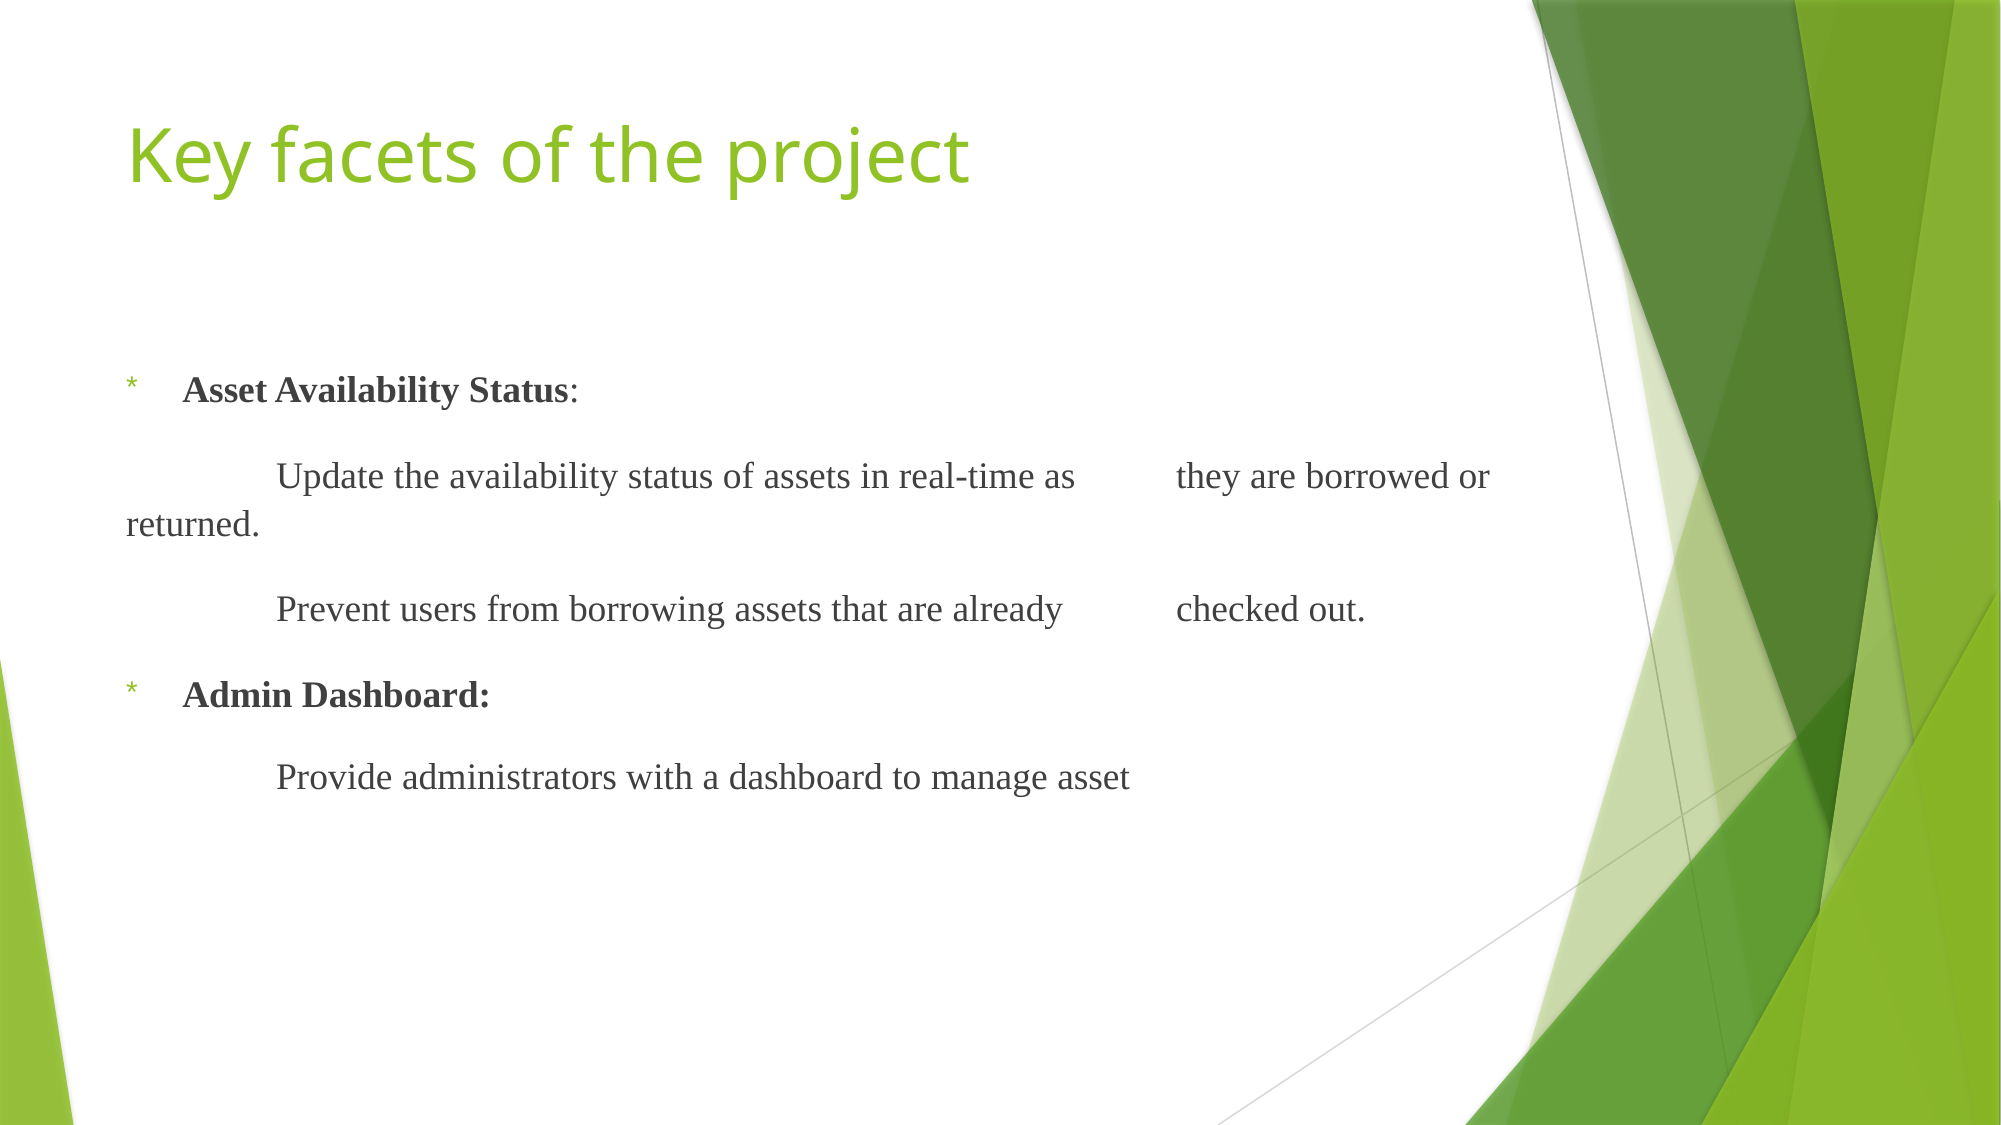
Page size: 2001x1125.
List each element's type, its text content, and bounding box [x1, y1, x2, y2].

list Asset Availability Status: Update the availability status of assets in real-time as they are borrowed or returned. Prevent users from borrowing assets that are already checked out. Admin Dashboard: Provide administrators with a dashboard to manage asset [111, 354, 1522, 992]
title Key facets of the project [111, 99, 1522, 264]
